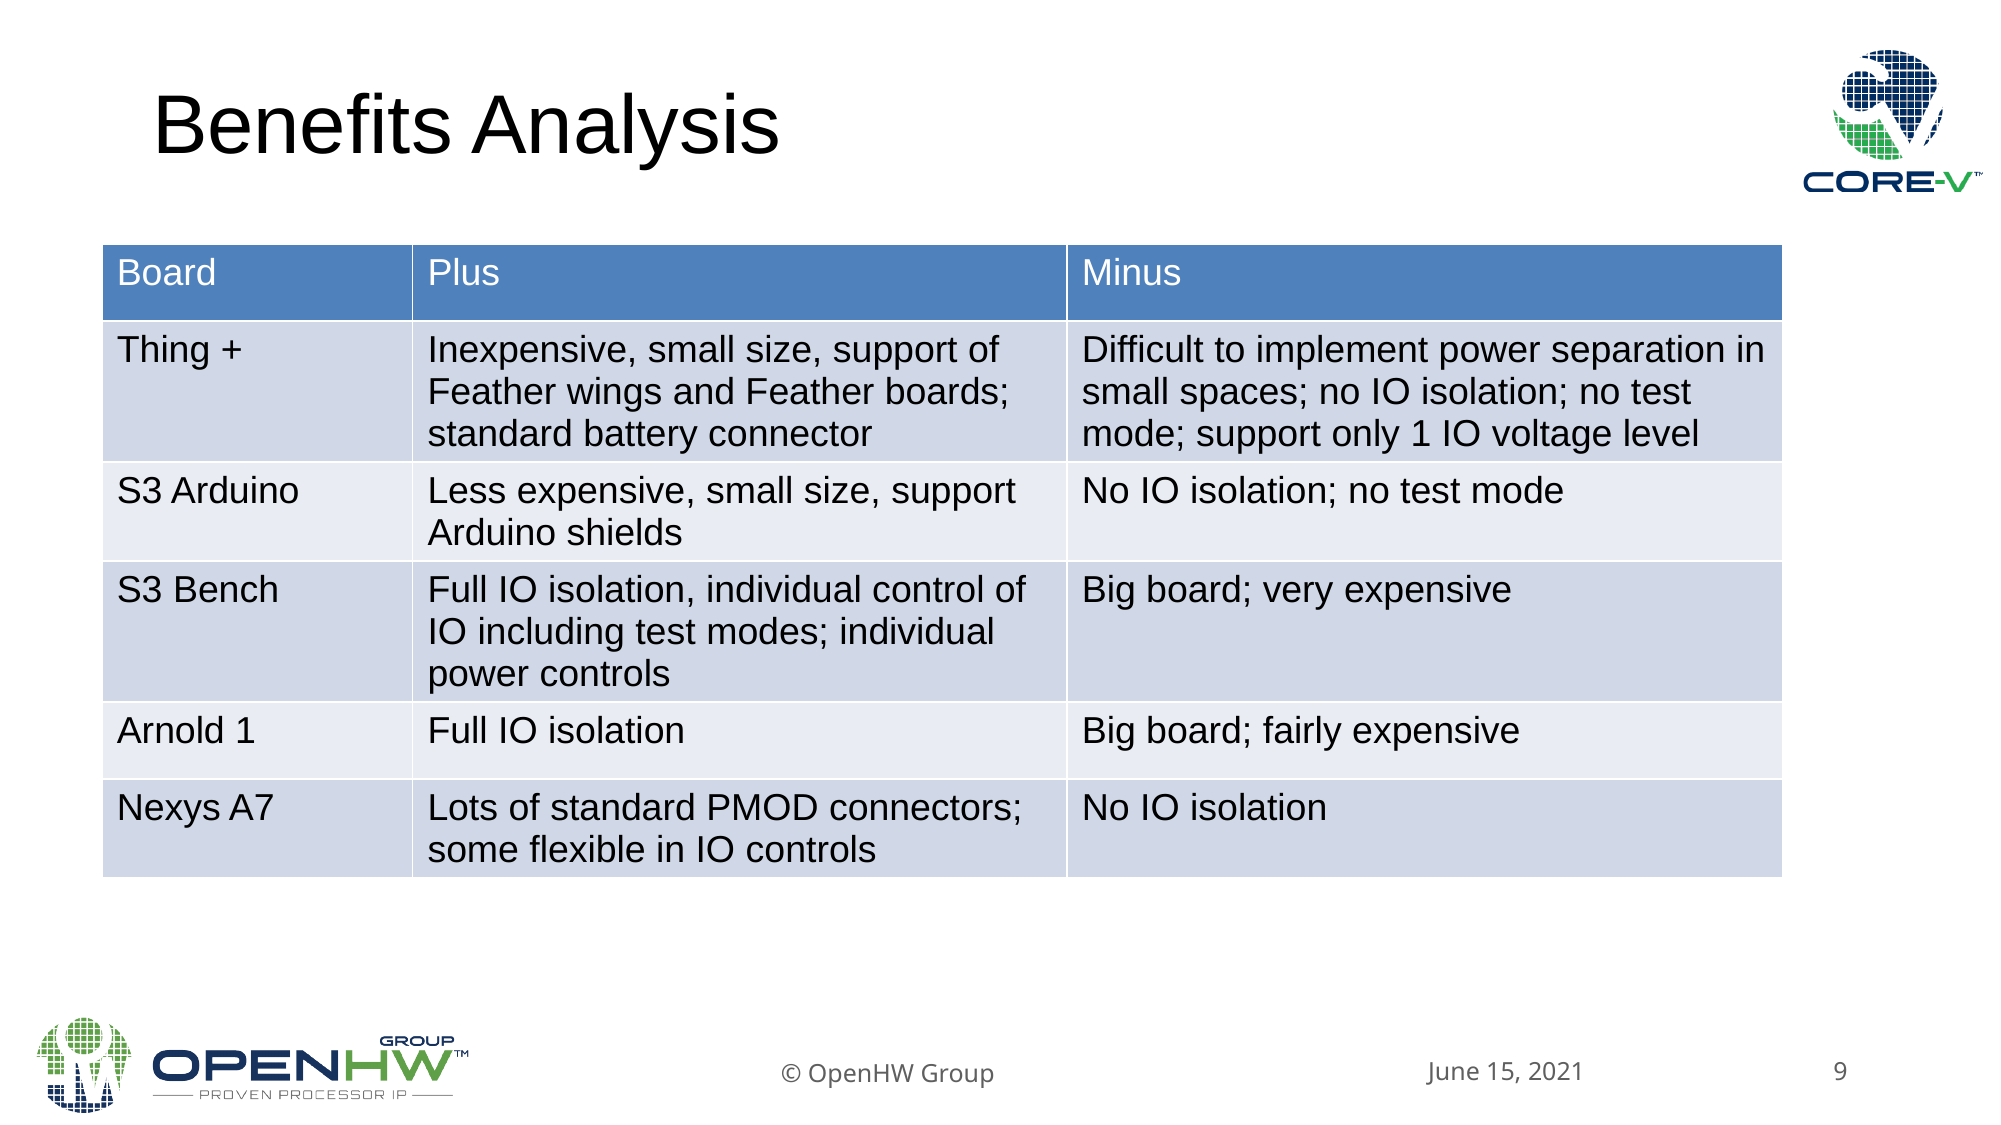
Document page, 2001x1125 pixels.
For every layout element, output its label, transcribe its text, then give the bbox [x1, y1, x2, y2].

table_cell No IO isolation [1068, 780, 1782, 877]
text_box Benefits Analysis [137, 59, 1804, 181]
table_header Board [103, 245, 412, 320]
table_cell Difficult to implement power separation in small spaces; no IO isolation; no test mode; support only 1 IO voltage level [1068, 322, 1782, 461]
table_cell S3 Bench [103, 562, 412, 701]
table_cell Less expensive, small size, support Arduino shields [413, 463, 1066, 560]
table_header Plus [413, 245, 1066, 320]
table_cell Big board; very expensive [1068, 562, 1782, 701]
table_cell Lots of standard PMOD connectors; some flexible in IO controls [413, 780, 1066, 877]
table_cell Nexys A7 [103, 780, 412, 877]
picture [32, 1013, 473, 1117]
table_cell Big board; fairly expensive [1068, 703, 1782, 778]
table_cell Arnold 1 [103, 703, 412, 778]
table_header Minus [1068, 245, 1782, 320]
table_cell Full IO isolation [413, 703, 1066, 778]
table_cell Thing + [103, 322, 412, 461]
table_cell No IO isolation; no test mode [1068, 463, 1782, 560]
text_box June 15, 2021 [1335, 1040, 1678, 1101]
table_cell S3 Arduino [103, 463, 412, 560]
text_box © OpenHW Group [550, 1042, 1226, 1103]
text_box 9 [1782, 1042, 1863, 1103]
table_cell Full IO isolation, individual control of IO including test modes; individual power controls [413, 562, 1066, 701]
table_cell Inexpensive, small size, support of Feather wings and Feather boards; standard battery connector [413, 322, 1066, 461]
